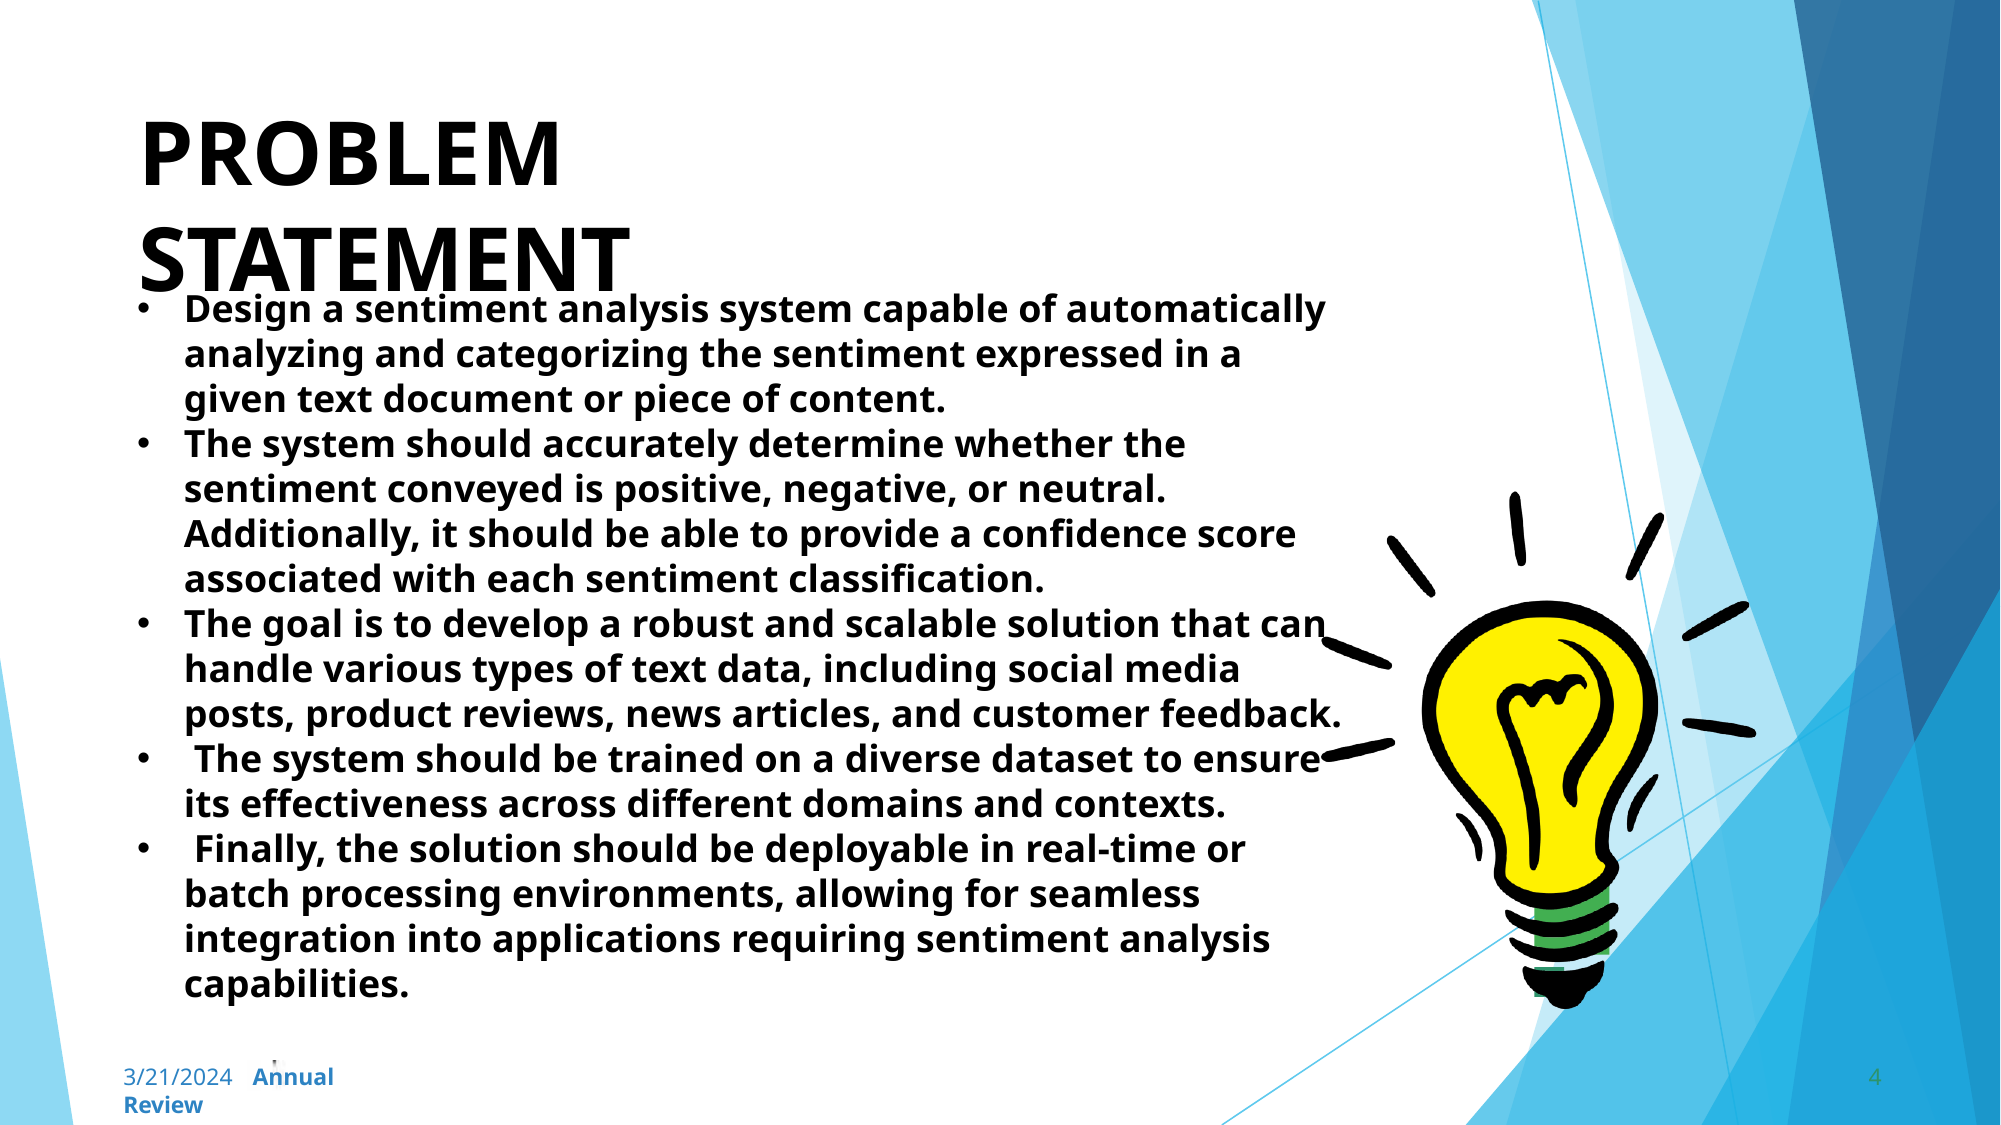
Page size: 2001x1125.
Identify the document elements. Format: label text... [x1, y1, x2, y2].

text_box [1310, 480, 1765, 1016]
picture [110, 1060, 463, 1094]
text_box Design a sentiment analysis system capable of automatically analyzing and categorizing the sentiment expressed in a given text document or piece of content. The system should accurately determine whether the sentiment conveyed is positive, negative, or neutral. Additionally, it should be able to provide a confidence score associated with each sentiment classification. The goal is to develop a robust and scalable solution that can handle various types of text data, including social media posts, product reviews, news articles, and customer feedback. The system should be trained on a diverse dataset to ensure its effectiveness across different domains and contexts. Finally, the solution should be deployable in real-time or batch processing environments, allowing for seamless integration into applications requiring sentiment analysis capabilities. [122, 277, 1360, 1013]
text_box [124, 256, 1426, 479]
title PROBLEM STATEMENT [136, 94, 1062, 256]
slide_number 4 [1849, 1061, 1890, 1125]
text_box 3/21/2024 Annual Review [121, 1103, 417, 1118]
